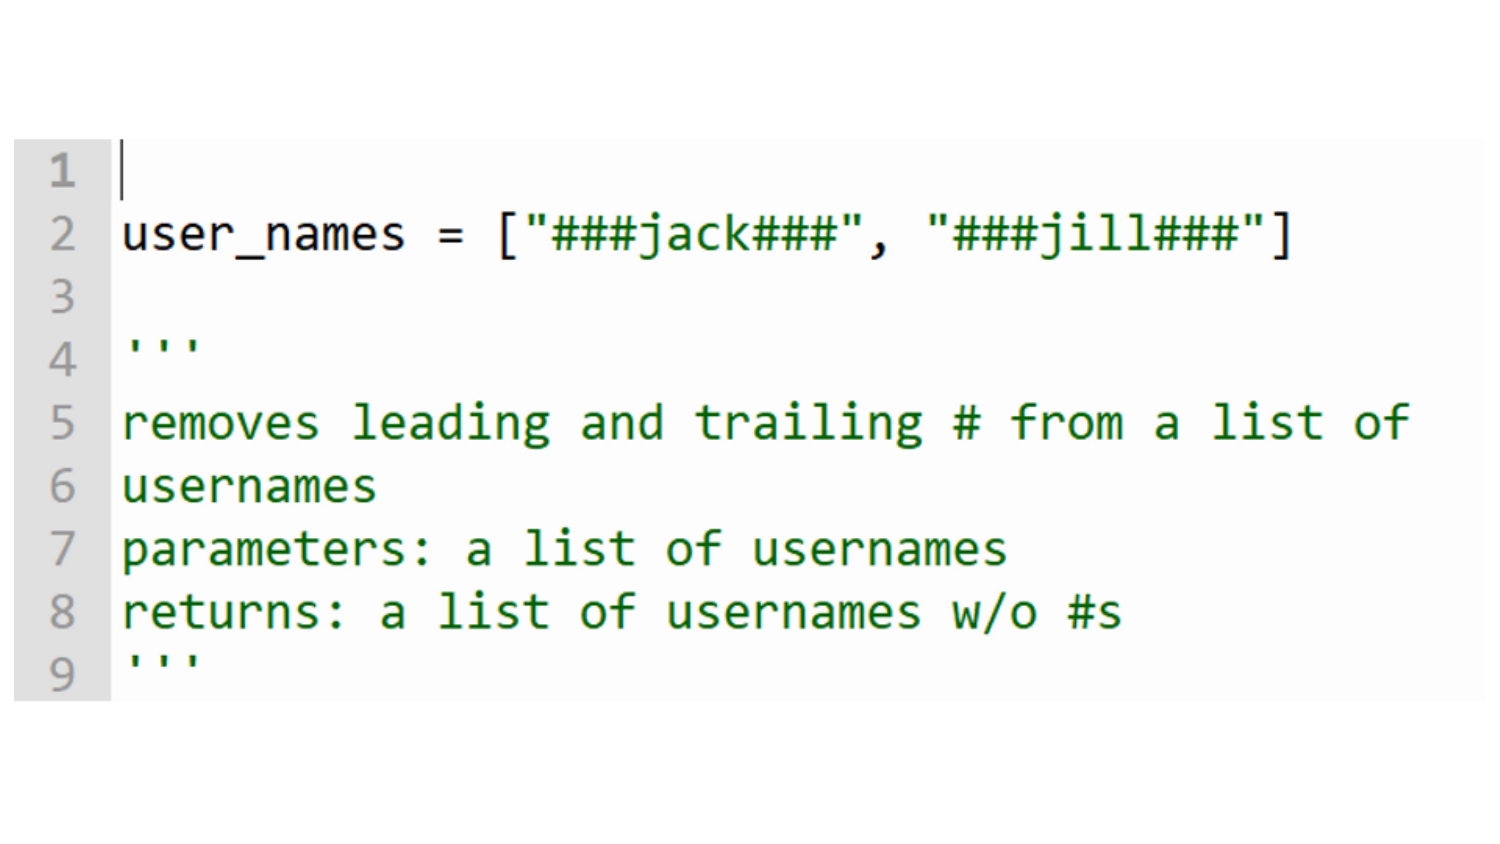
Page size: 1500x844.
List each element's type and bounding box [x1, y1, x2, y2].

picture [13, 127, 1487, 717]
